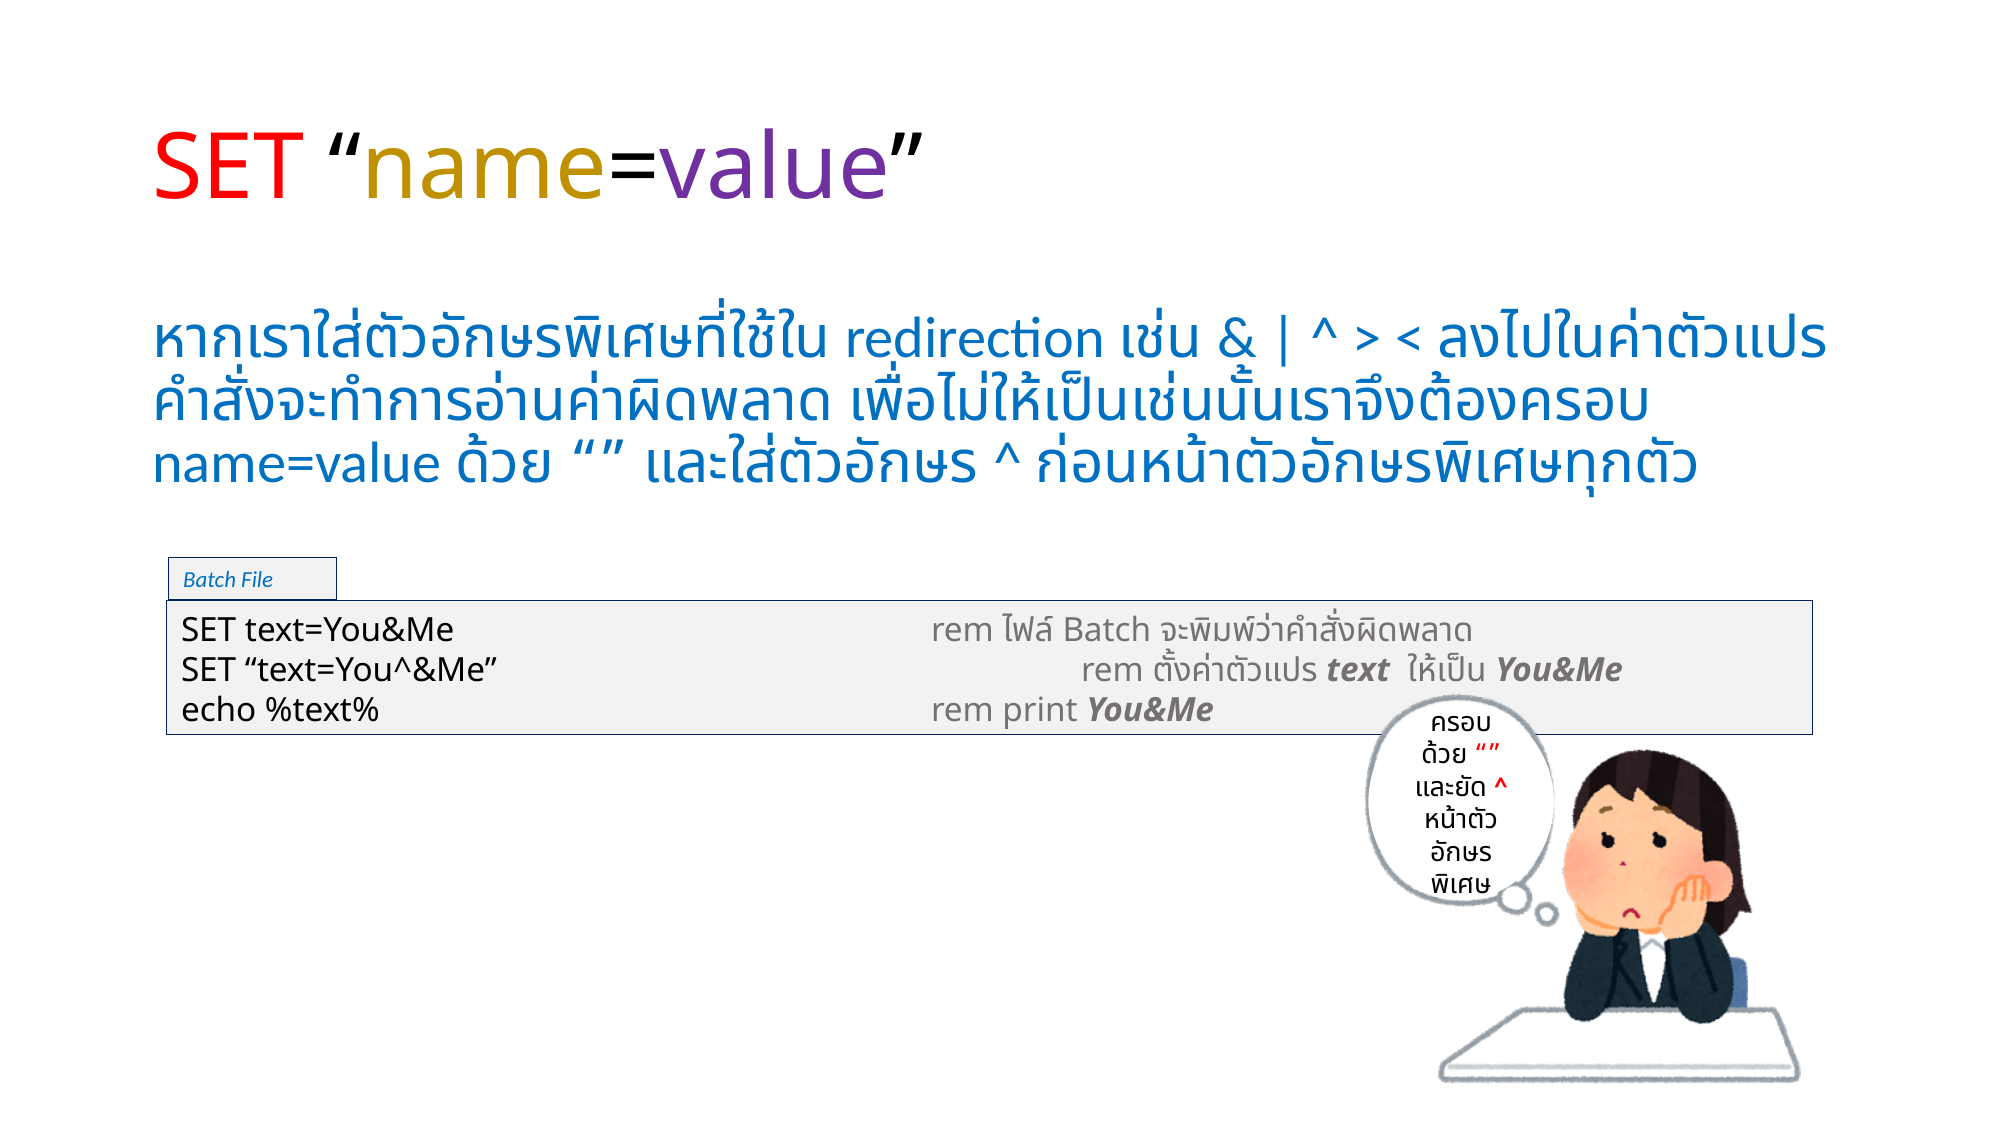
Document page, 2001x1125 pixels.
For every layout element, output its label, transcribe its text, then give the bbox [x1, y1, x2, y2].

title SET “name=value” [137, 59, 1863, 278]
list หากเราใส่ตัวอักษรพิเศษที่ใช้ใน redirection เช่น & | ^ > < ลงไปในค่าตัวแปร คำสั่งจะทำการอ่านค่าผิดพลาด เพื่อไม่ให้เป็นเช่นนั้นเราจึงต้องครอบ name=value ด้วย “” และใส่ตัวอักษร ^ ก่อนหน้าตัวอักษรพิเศษทุกตัว [137, 299, 1863, 1014]
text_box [166, 557, 1813, 737]
picture [1356, 669, 1813, 1125]
